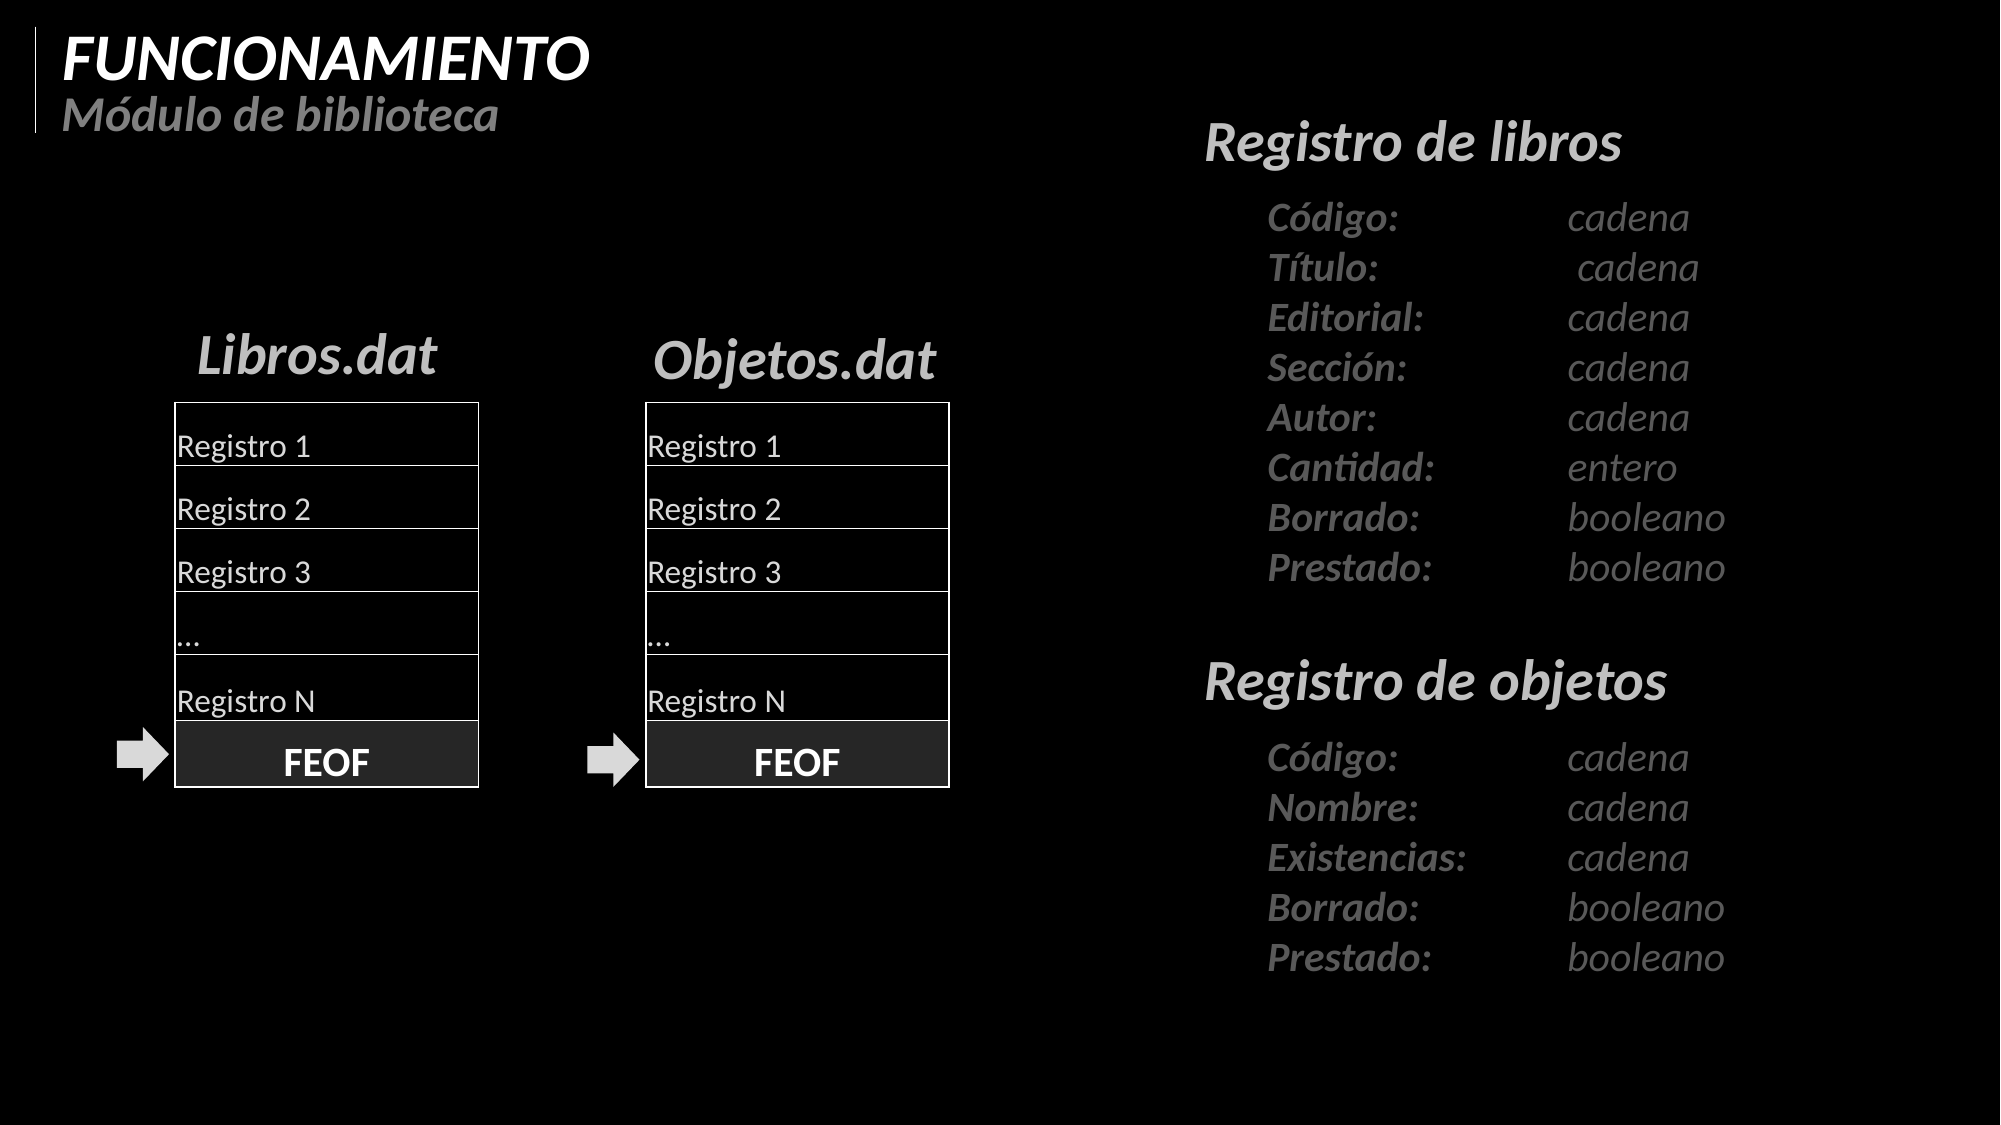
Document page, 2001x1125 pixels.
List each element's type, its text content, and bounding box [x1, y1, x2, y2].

text_box Código: cadena Título: cadena Editorial: cadena Sección: cadena Autor: cadena Cantidad: entero Borrado: booleano Prestado: booleano [1252, 91, 1968, 688]
table_cell Registro N [176, 655, 478, 720]
table_cell FEOF [647, 721, 948, 786]
text_box Registro de libros [1189, 82, 1841, 194]
table_cell … [176, 592, 478, 654]
text_box Libros.dat [182, 295, 618, 408]
text_box [586, 729, 641, 790]
table_cell Registro N [647, 655, 948, 720]
table_cell Registro 2 [176, 466, 478, 528]
table_cell Registro 3 [647, 529, 948, 591]
table_cell FEOF [176, 721, 478, 786]
table_header Registro 1 [176, 403, 478, 465]
text_box Registro de objetos [1189, 621, 1798, 734]
text_box Objetos.dat [638, 299, 1116, 412]
text_box Módulo de biblioteca [32, 108, 530, 150]
text_box Código: cadena Nombre: cadena Existencias: cadena Borrado: booleano Prestado: booleano [1251, 688, 1886, 1044]
table_cell … [647, 592, 948, 654]
text_box FUNCIONAMIENTO [13, 0, 640, 108]
text_box [115, 724, 171, 784]
table_cell Registro 3 [176, 529, 478, 591]
table_header Registro 1 [647, 403, 948, 465]
table_cell Registro 2 [647, 466, 948, 528]
